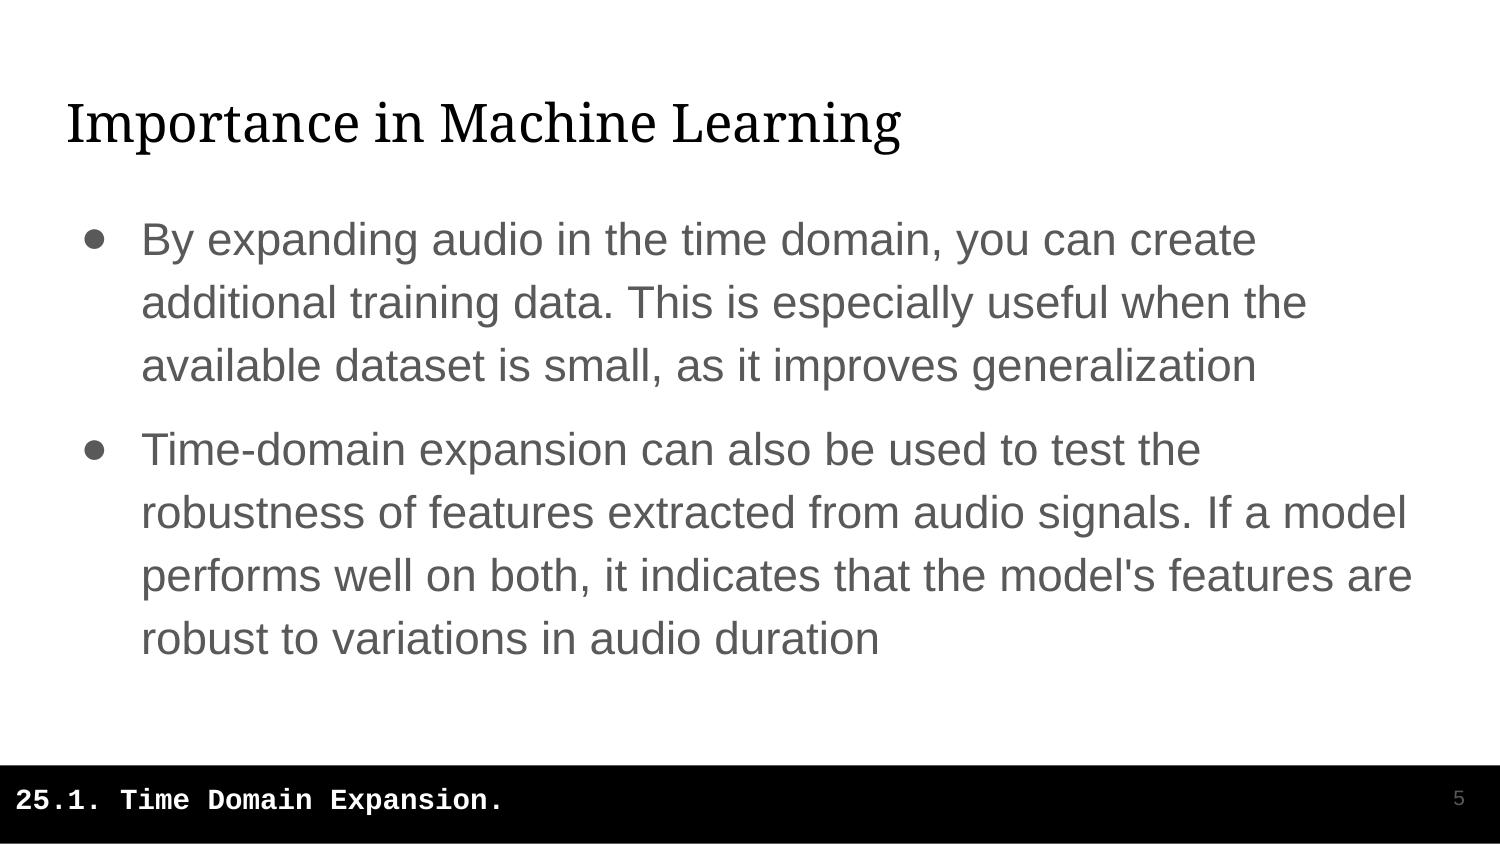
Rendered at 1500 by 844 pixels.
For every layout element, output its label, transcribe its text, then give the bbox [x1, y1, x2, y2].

text_box 25.1. Time Domain Expansion. [0, 765, 1500, 844]
slide_number ‹#› [1389, 764, 1480, 830]
title Importance in Machine Learning [51, 74, 1449, 169]
list By expanding audio in the time domain, you can create additional training data. This is especially useful when the available dataset is small, as it improves generalization Time-domain expansion can also be used to test the robustness of features extracted from audio signals. If a model performs well on both, it indicates that the model's features are robust to variations in audio duration [51, 186, 1449, 729]
